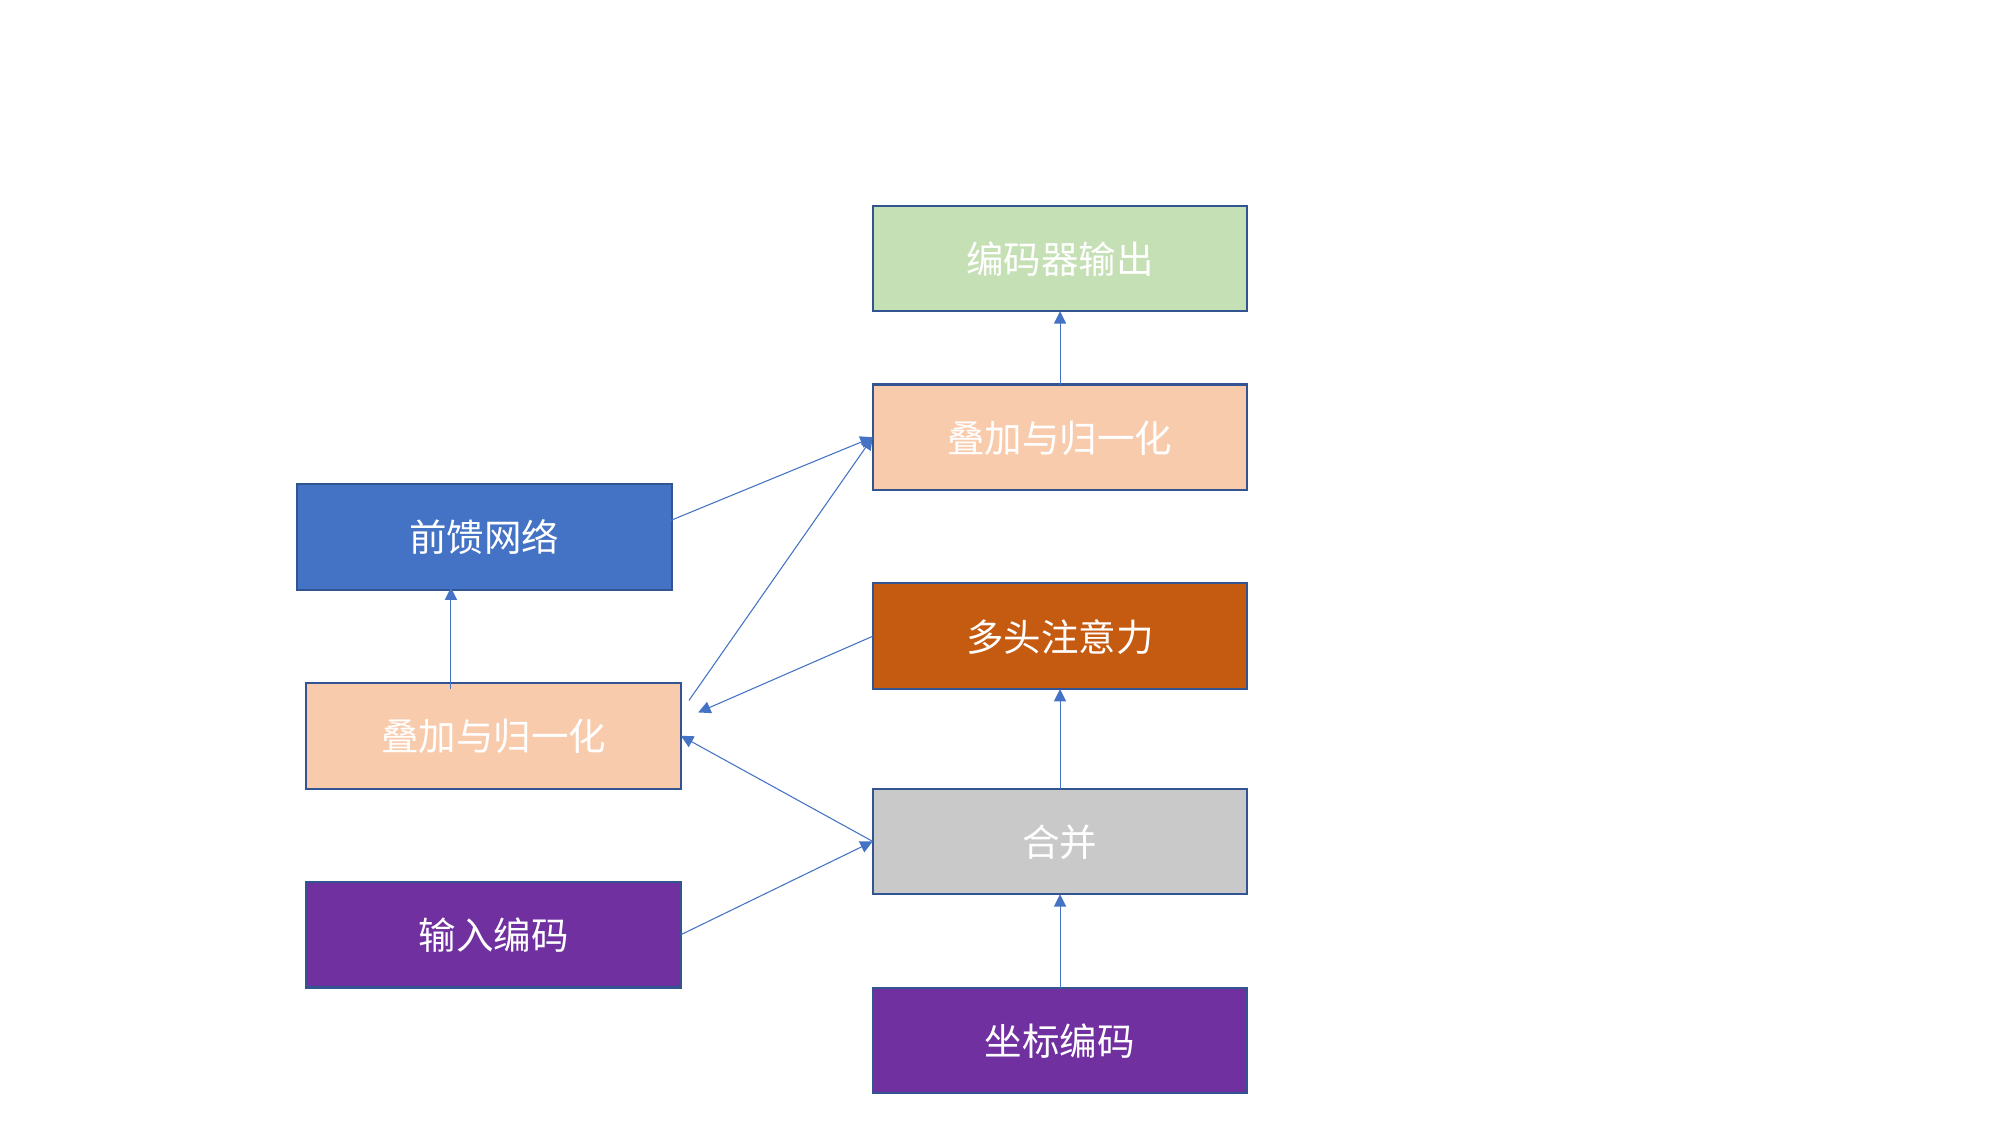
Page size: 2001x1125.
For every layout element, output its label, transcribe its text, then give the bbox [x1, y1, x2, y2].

text_box 叠加与归一化 [872, 383, 1248, 491]
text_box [688, 524, 873, 701]
text_box 编码器输出 [872, 205, 1248, 312]
text_box 多头注意力 [873, 582, 1248, 690]
text_box 前馈网络 [296, 483, 673, 591]
text_box 输入编码 [305, 881, 682, 989]
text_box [698, 701, 873, 713]
text_box 合并 [873, 788, 1248, 895]
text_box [662, 437, 873, 524]
text_box 叠加与归一化 [305, 682, 682, 790]
text_box 坐标编码 [872, 987, 1248, 1094]
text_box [680, 735, 873, 842]
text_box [680, 842, 873, 935]
